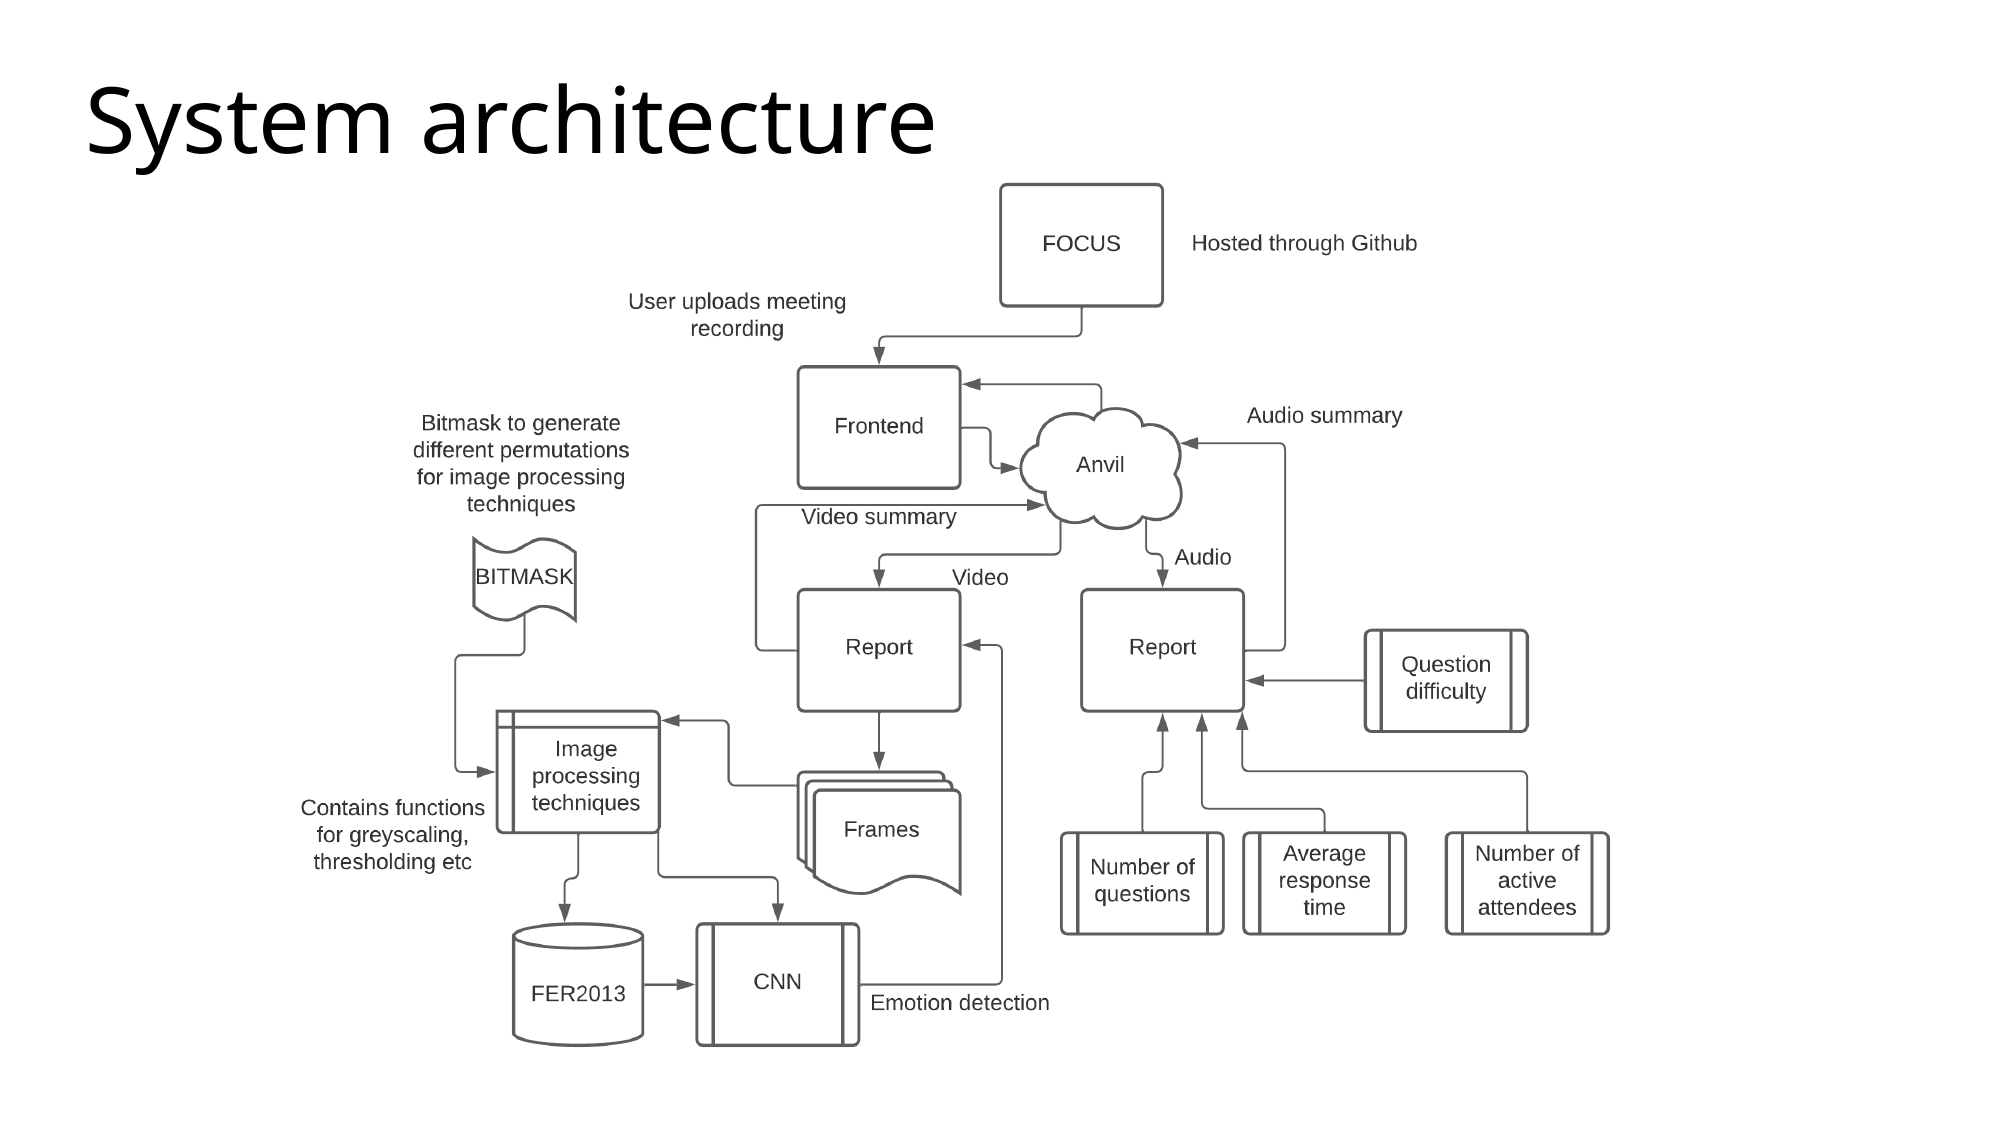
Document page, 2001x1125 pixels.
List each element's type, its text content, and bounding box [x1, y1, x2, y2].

title System architecture [70, 15, 1796, 234]
picture [251, 144, 1649, 1086]
